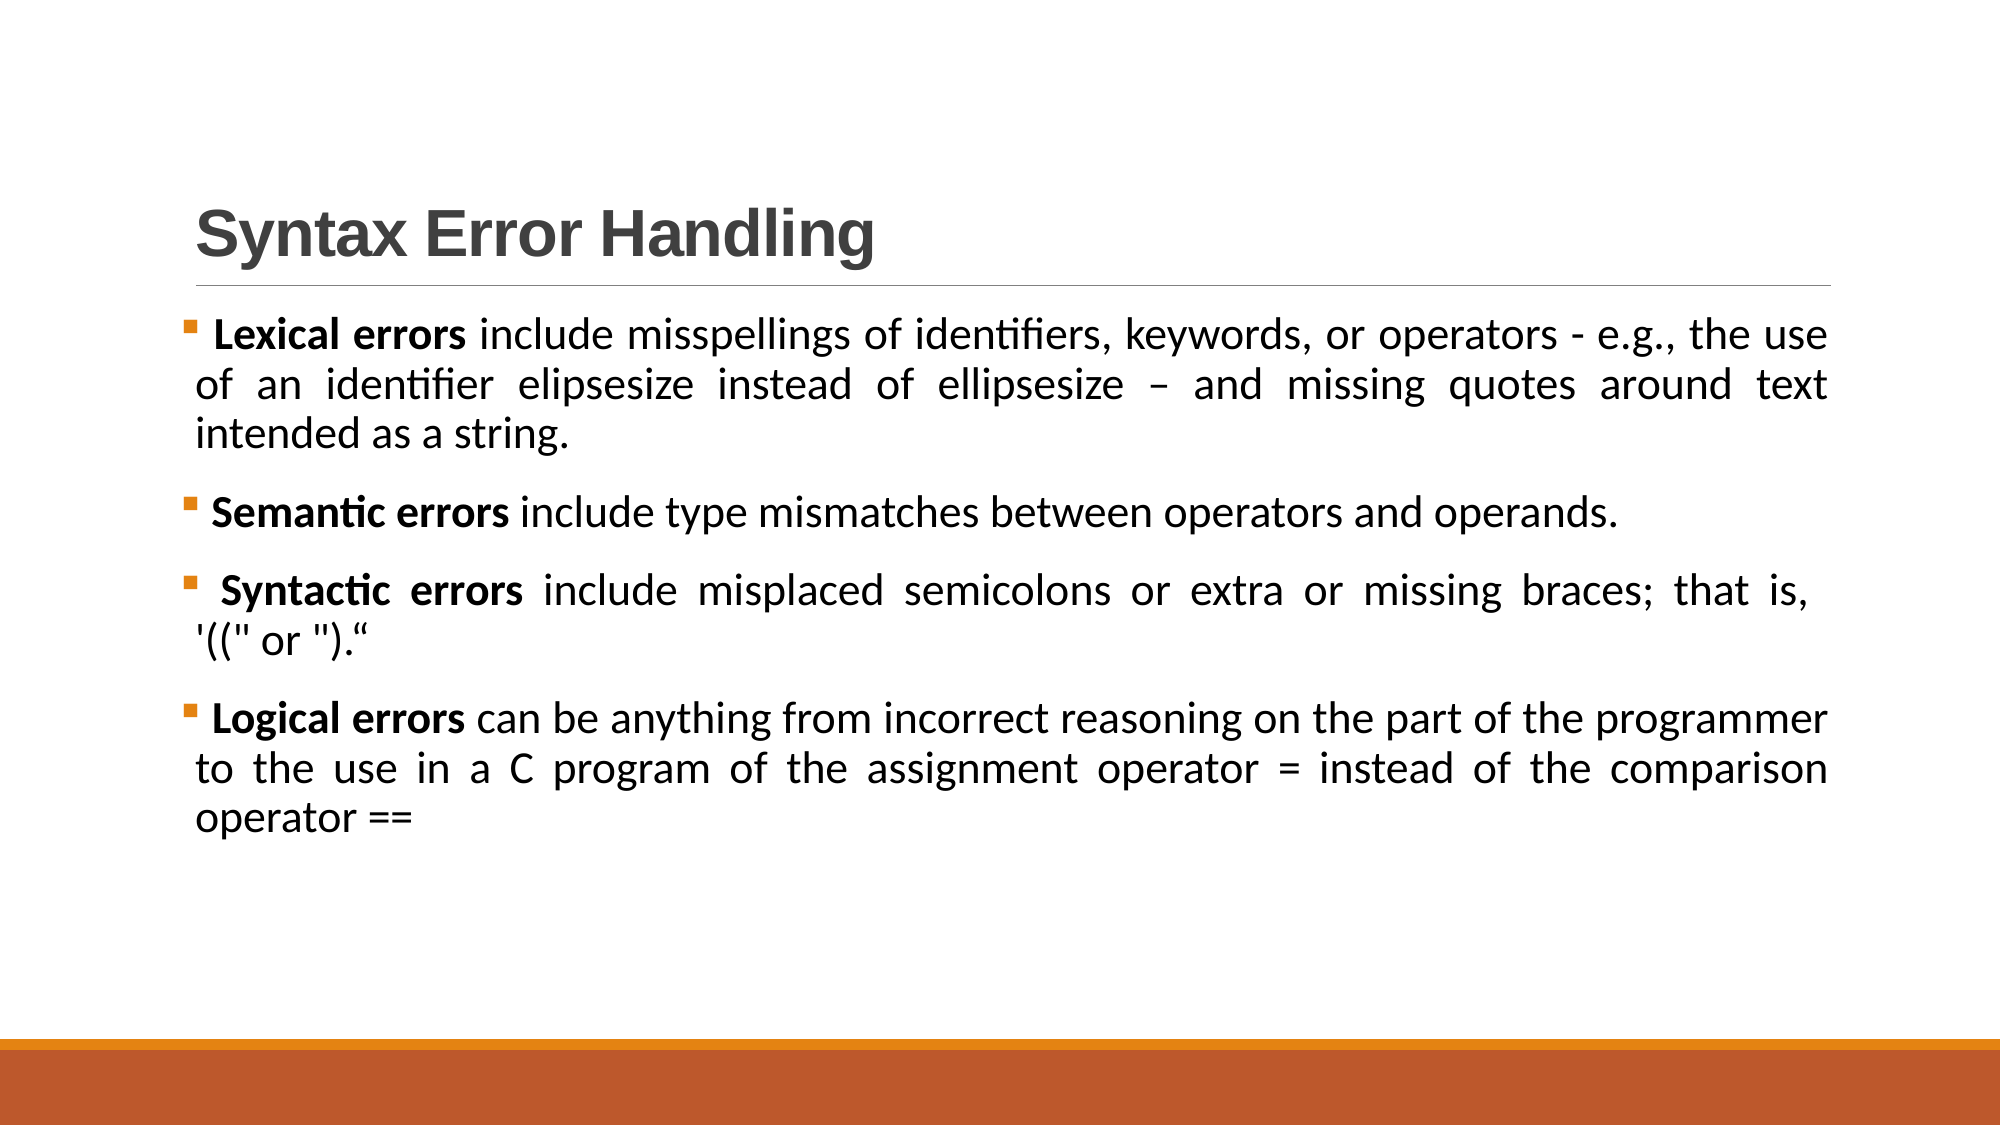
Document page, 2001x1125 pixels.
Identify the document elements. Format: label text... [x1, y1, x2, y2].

title Syntax Error Handling [180, 39, 1830, 278]
list Lexical errors include misspellings of identifiers, keywords, or operators - e.g., the use of an identifier elipsesize instead of ellipsesize – and missing quotes around text intended as a string. Semantic errors include type mismatches between operators and operands. Syntactic errors include misplaced semicolons or extra or missing braces; that is, '((" or ").“ Logical errors can be anything from incorrect reasoning on the part of the programmer to the use in a C program of the assignment operator = instead of the comparison operator == [180, 302, 1830, 963]
